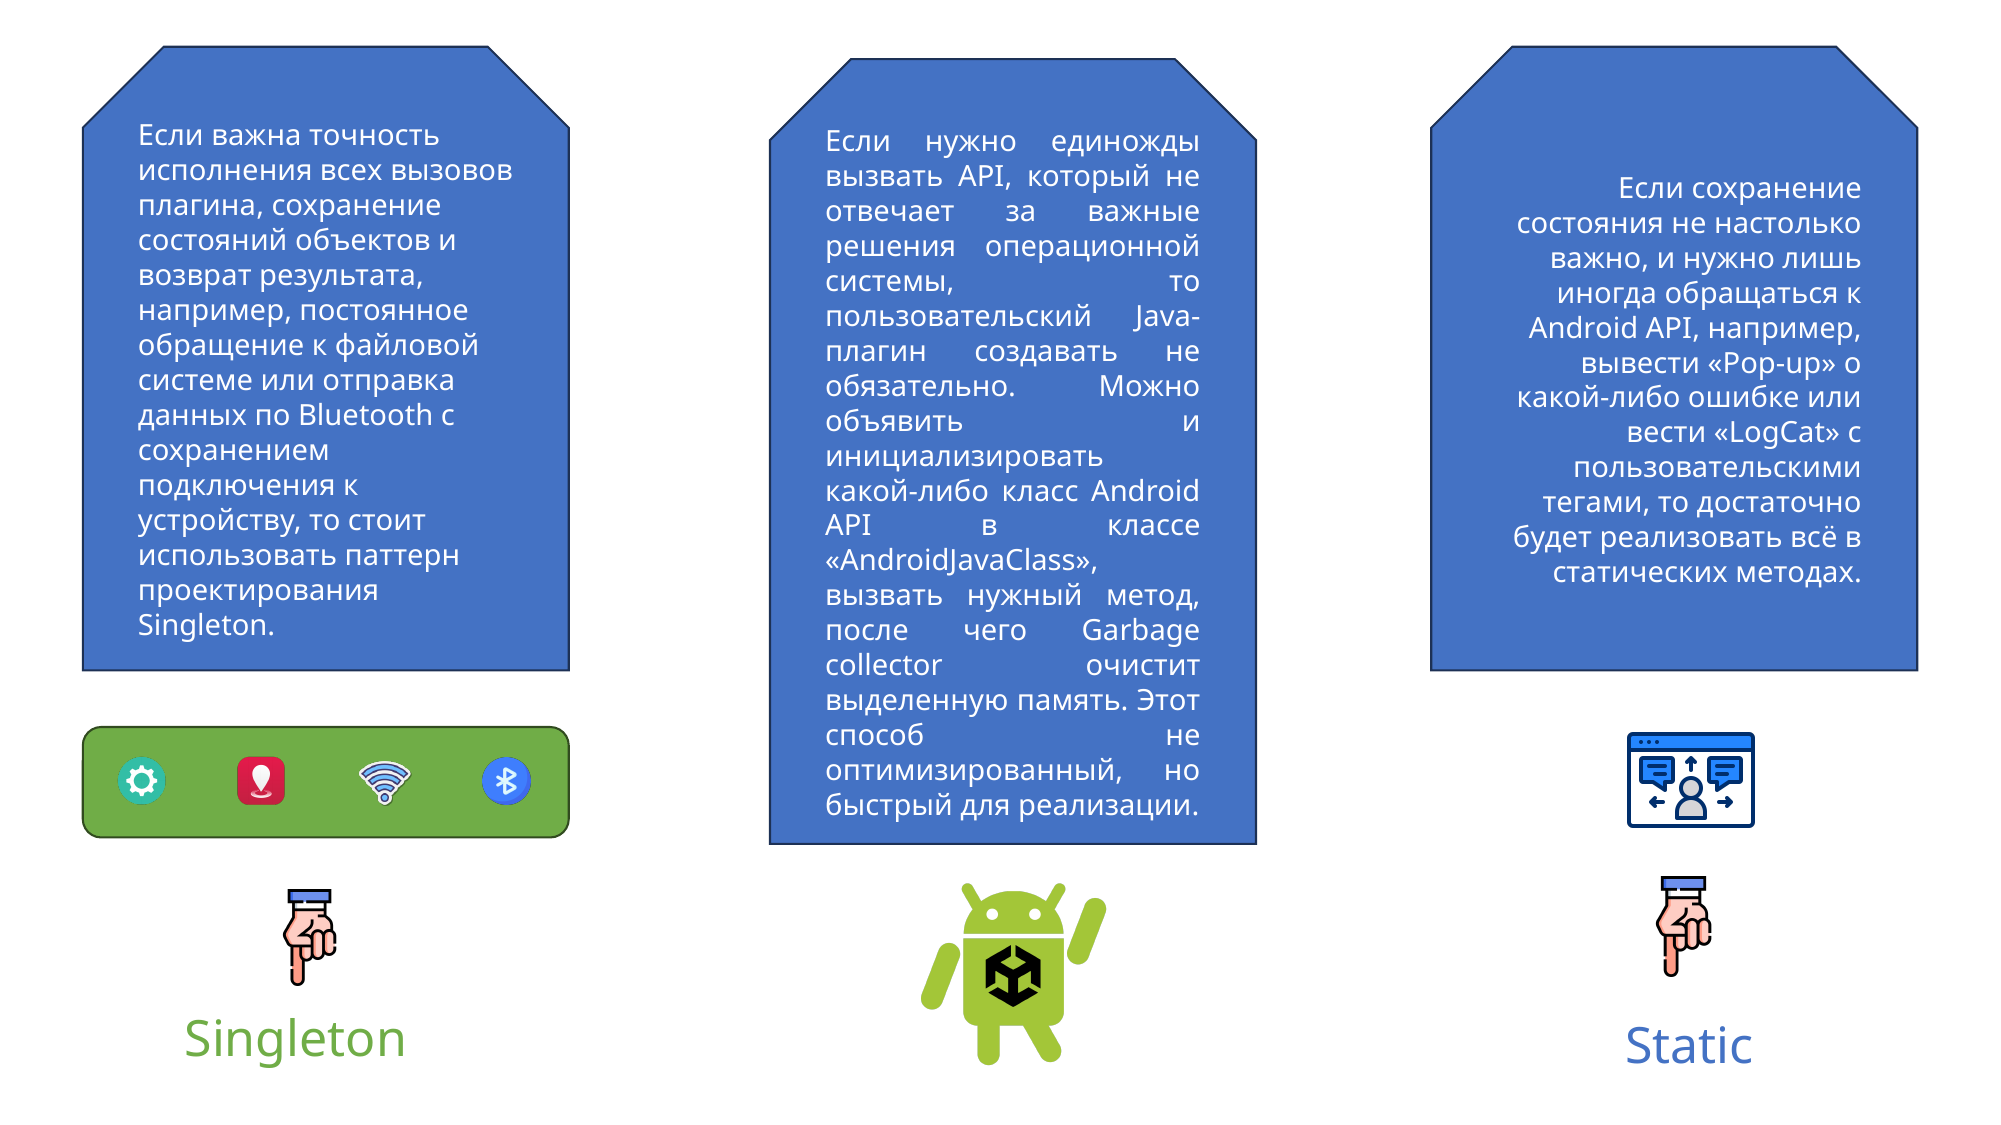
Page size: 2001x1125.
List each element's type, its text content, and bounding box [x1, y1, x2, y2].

picture [917, 880, 1109, 1072]
picture [357, 755, 412, 810]
text_box [81, 725, 570, 839]
text_box Singleton [169, 999, 449, 1074]
text_box Если важна точность исполнения всех вызовов плагина, сохранение состояний объектов и возврат результата, например, постоянное обращение к файловой системе или отправка данных по Bluetooth с сохранением подключения к устройству, то стоит использовать паттерн проектирования Singleton. [81, 45, 570, 672]
picture [1633, 876, 1734, 977]
text_box Если сохранение состояния не настолько важно, и нужно лишь иногда обращаться к Android API, например, вывести «Pop-up» о какой-либо ошибке или вести «LogCat» с пользовательскими тегами, то достаточно будет реализовать всё в статических методах. [1430, 45, 1919, 672]
text_box Static [1610, 1006, 1780, 1042]
picture [117, 756, 166, 805]
picture [482, 757, 531, 806]
slide_number 8 [1412, 1042, 1971, 1103]
picture [237, 756, 285, 805]
picture [261, 889, 358, 986]
text_box Если нужно единожды вызвать API, который не отвечает за важные решения операционной системы, то пользовательский Java-плагин создавать не обязательно. Можно объявить и инициализировать какой-либо класс Android API в классе «AndroidJavaClass», вызвать нужный метод, после чего Garbage collector очистит выделенную память. Этот способ не оптимизированный, но быстрый для реализации. [768, 58, 1258, 845]
picture [1627, 716, 1755, 844]
